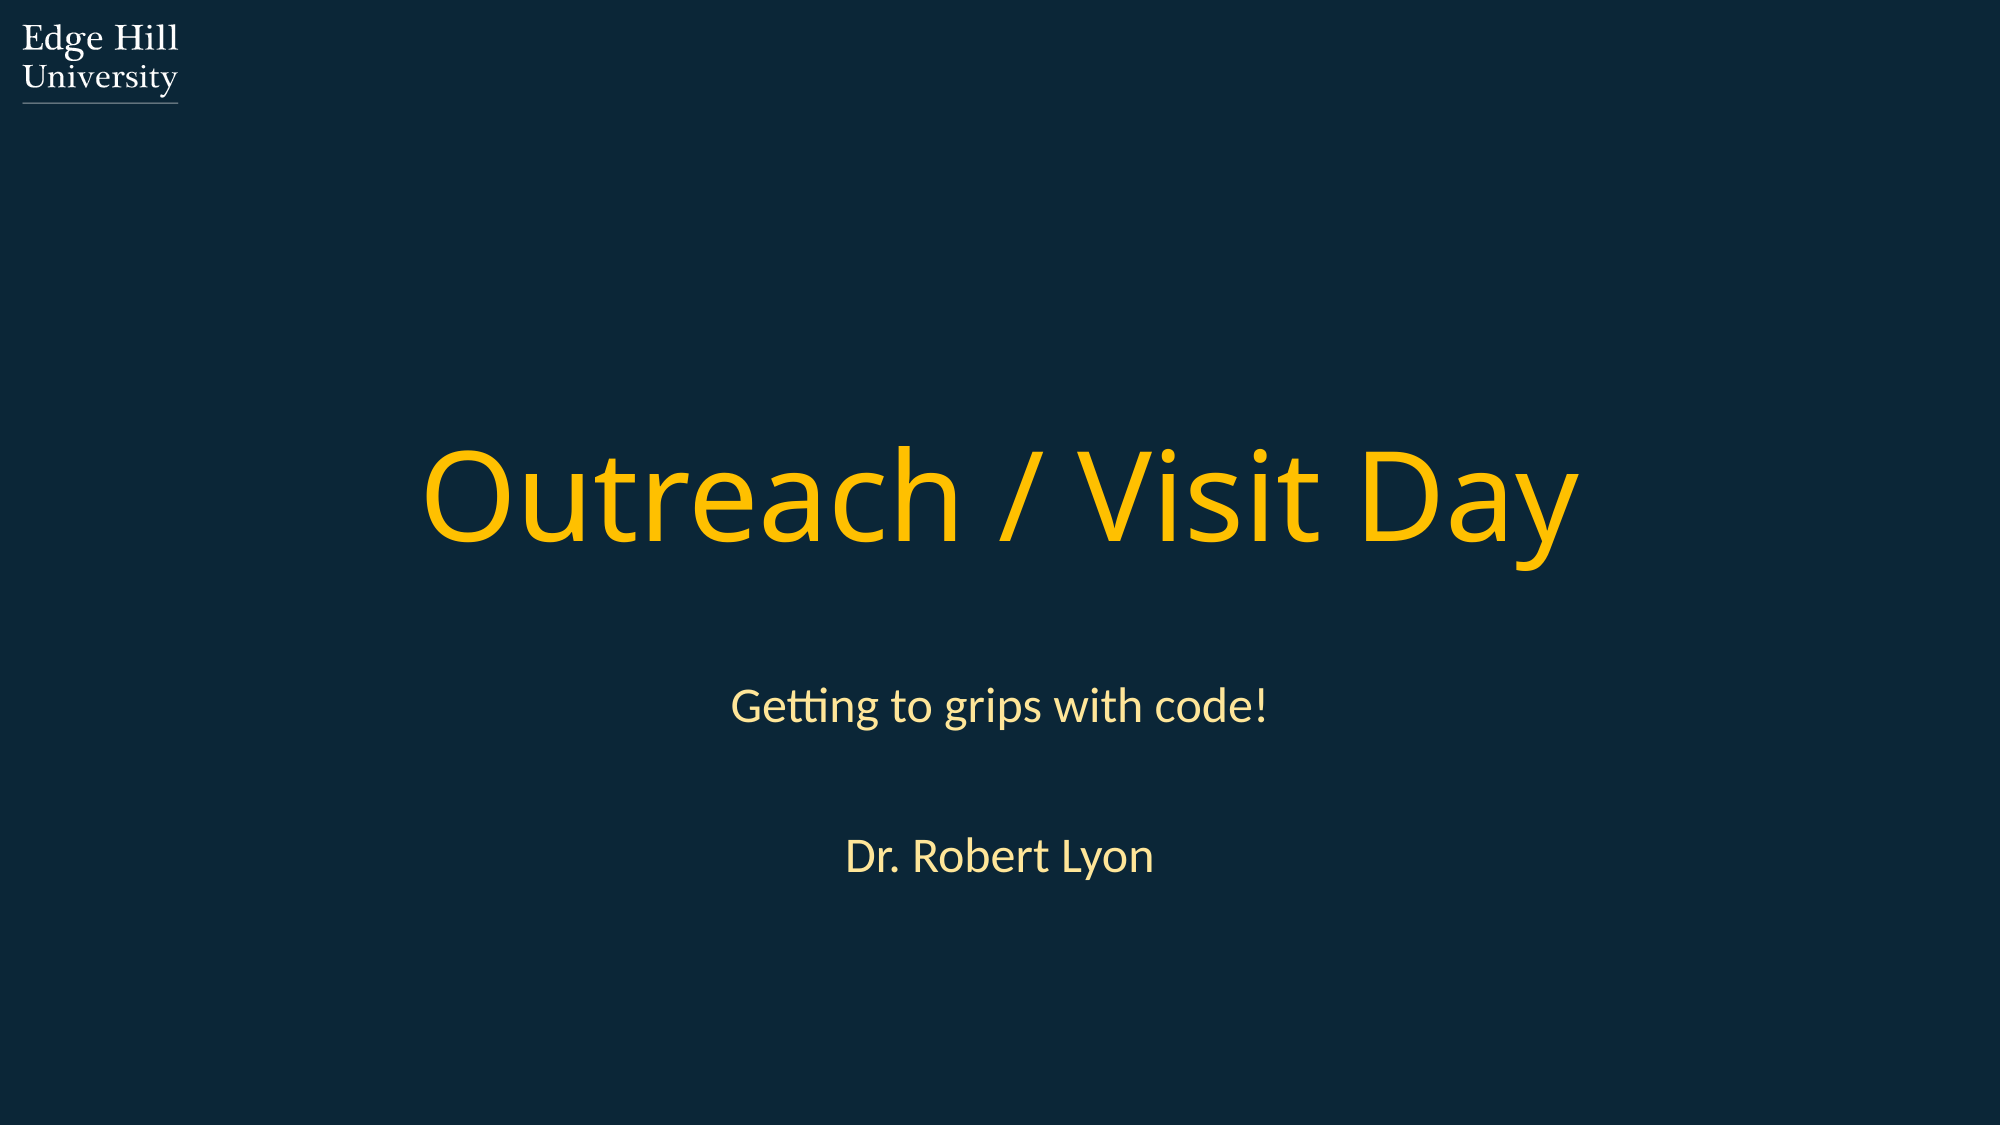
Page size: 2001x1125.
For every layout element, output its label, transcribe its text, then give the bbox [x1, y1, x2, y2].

subtitle Getting to grips with code! Dr. Robert Lyon [249, 590, 1750, 983]
picture [14, 17, 186, 114]
title Outreach / Visit Day [249, 184, 1750, 576]
